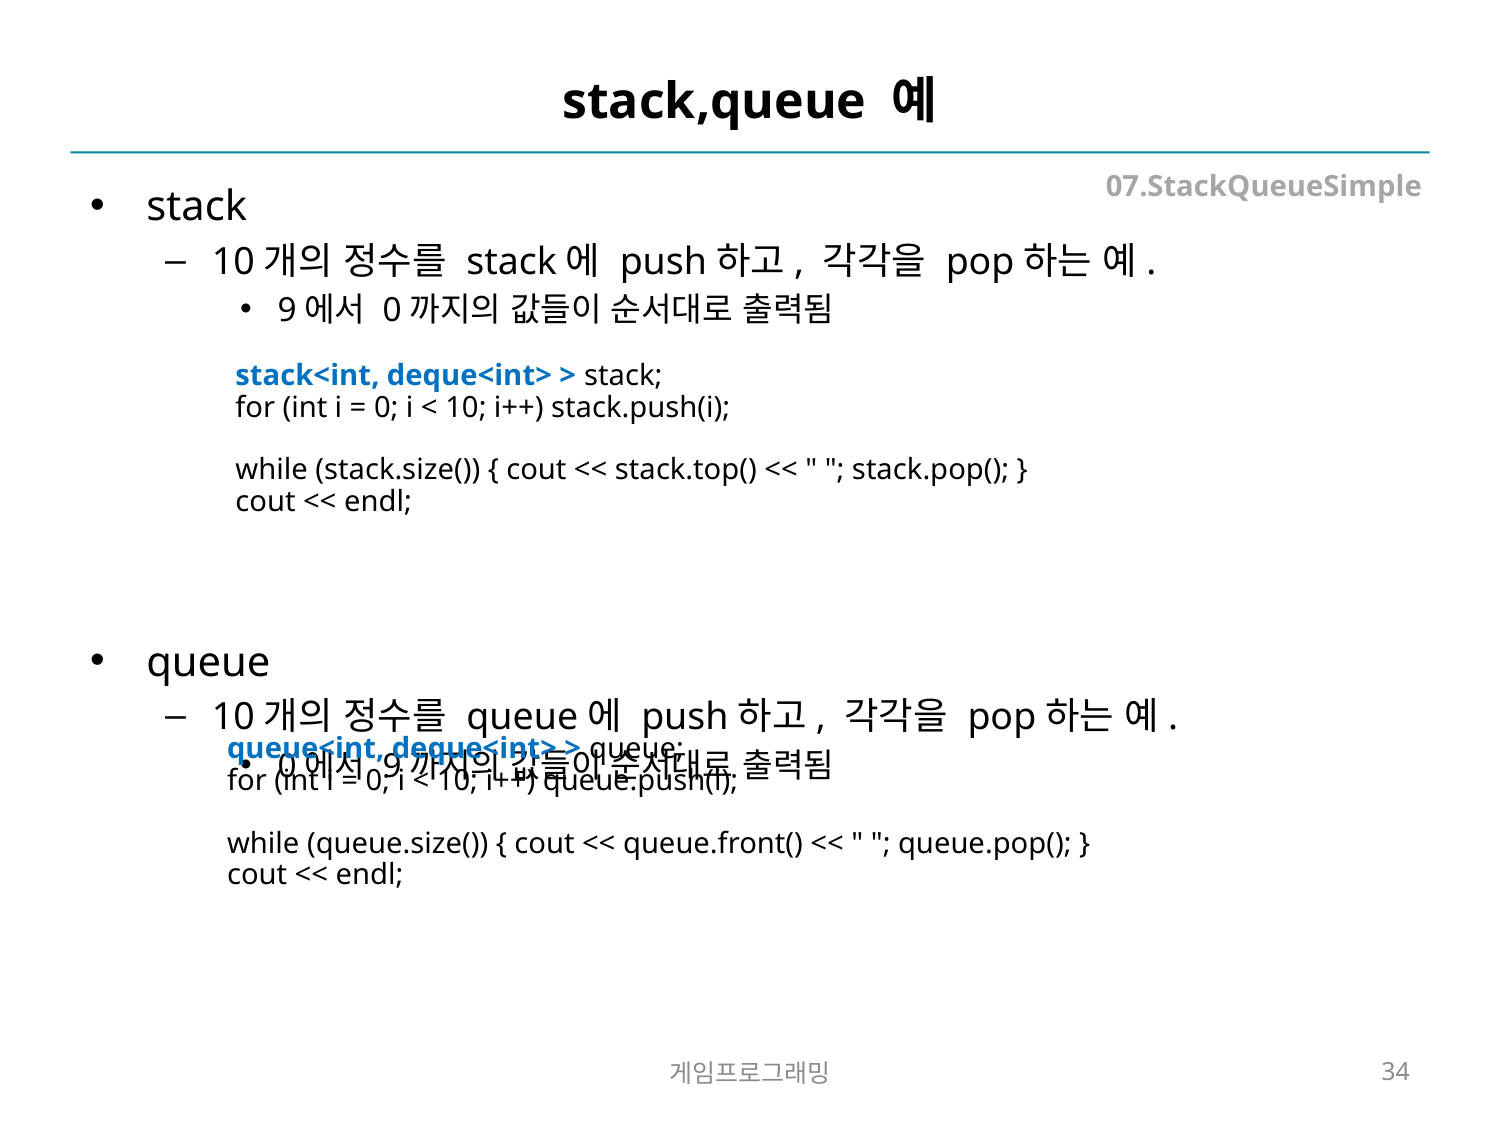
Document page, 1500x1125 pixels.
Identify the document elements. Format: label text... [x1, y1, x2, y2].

text_box stack<int, deque<int> > stack; for (int i = 0; i < 10; i++) stack.push(i); while (stack.size()) { cout << stack.top() << " "; stack.pop(); } cout << endl; [220, 353, 1044, 525]
text_box 07.StackQueueSimple [1090, 160, 1437, 211]
footer 게임프로그래밍 [512, 1042, 988, 1103]
list stack 10개의 정수를 stack에 push하고, 각각을 pop하는 예. 9에서 0까지의 값들이 순서대로 출력됨 queue 10개의 정수를 queue에 push하고, 각각을 pop하는 예. 0에서 9까지의 값들이 순서대로 출력됨 [74, 171, 1426, 1032]
slide_number 34 [1074, 1042, 1425, 1103]
text_box queue<int, deque<int> > queue; for (int i = 0; i < 10; i++) queue.push(i); while (queue.size()) { cout << queue.front() << " "; queue.pop(); } cout << endl; [212, 726, 1106, 899]
title stack,queue 예 [74, 44, 1426, 153]
